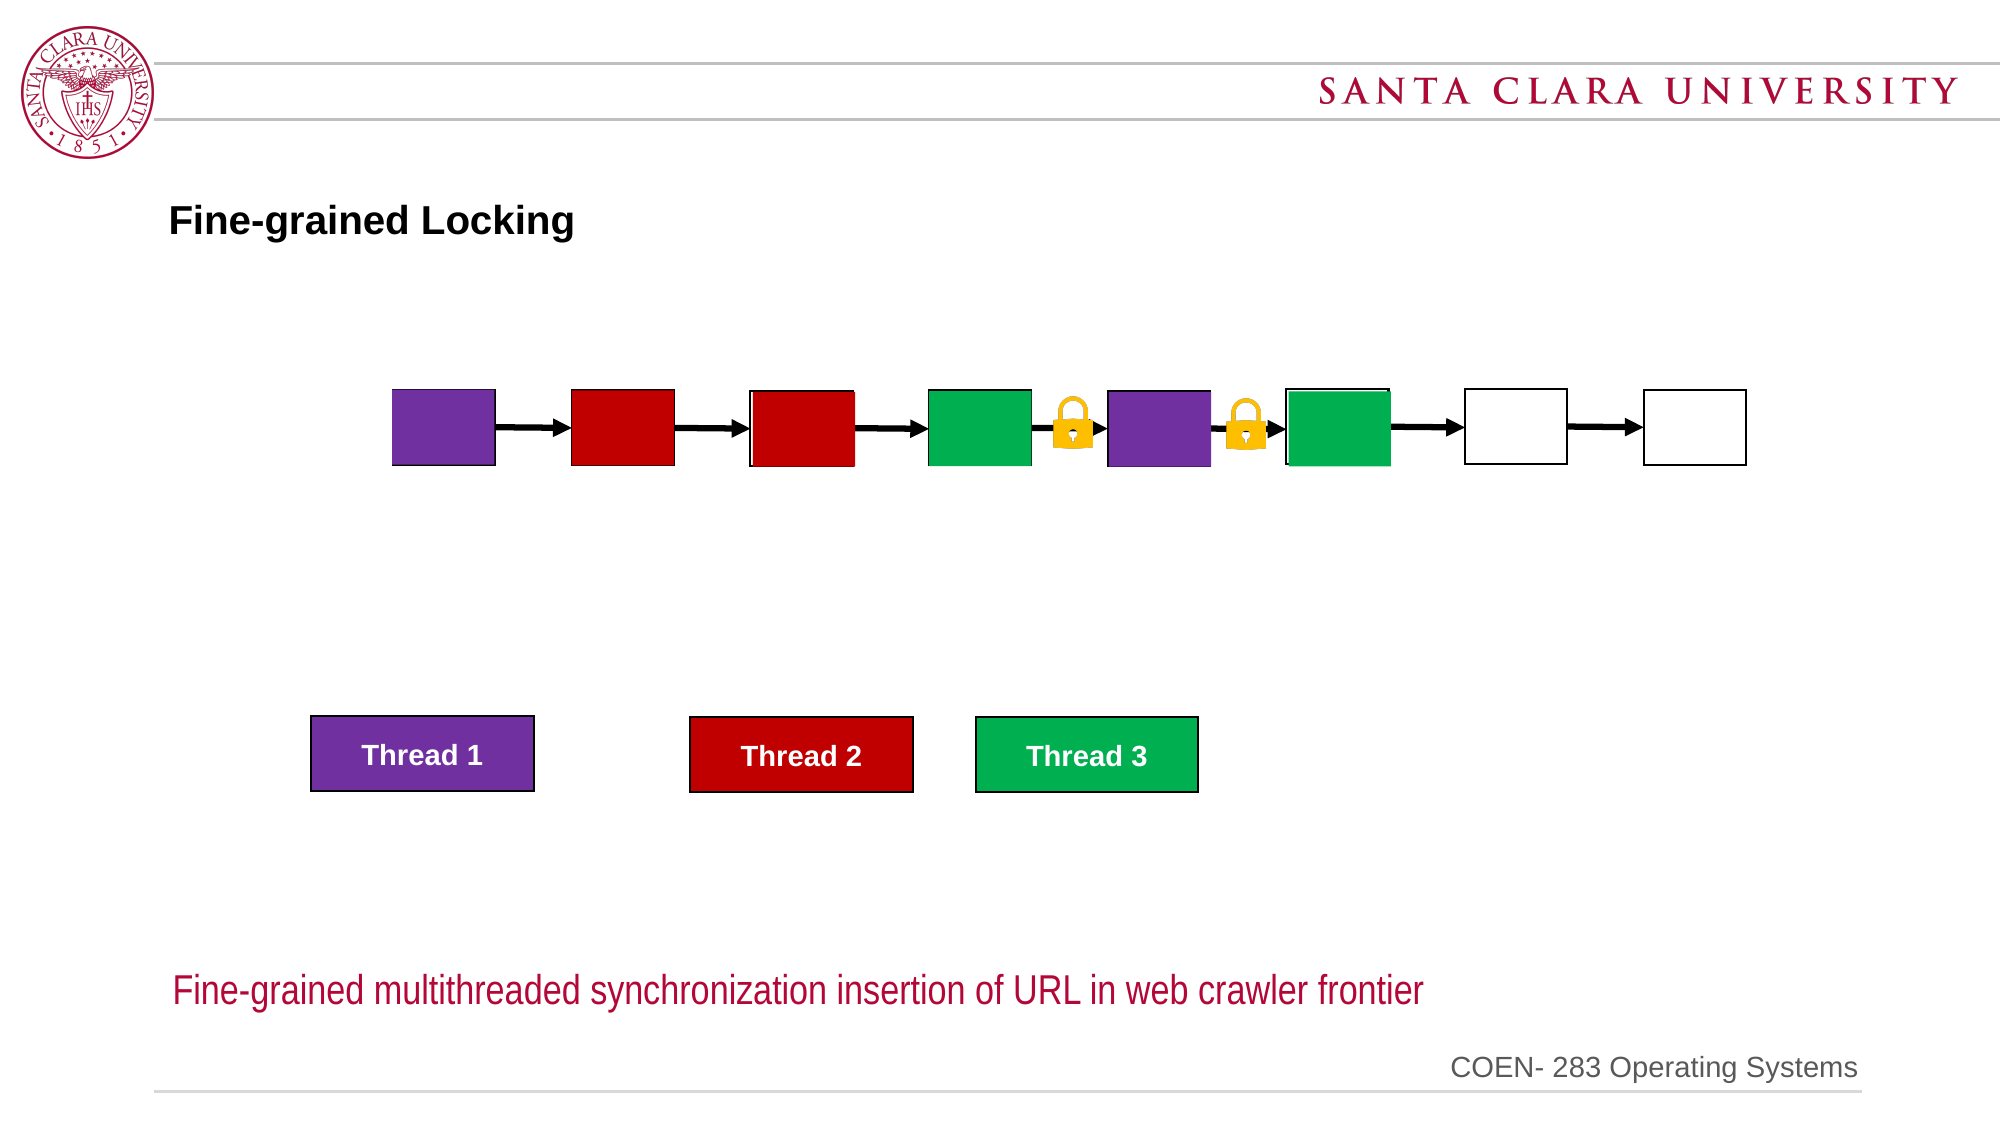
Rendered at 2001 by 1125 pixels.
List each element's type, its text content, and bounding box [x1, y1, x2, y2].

text_box Thread 1 [310, 715, 535, 792]
text_box Fine-grained multithreaded synchronization insertion of URL in web crawler frontier [157, 955, 1906, 1020]
text_box Thread 3 [975, 716, 1199, 793]
list COEN- 283 Operating Systems [1238, 1026, 1874, 1092]
picture [21, 26, 154, 159]
title Fine-grained Locking [153, 191, 1863, 251]
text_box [393, 389, 1746, 467]
text_box Thread 2 [689, 716, 914, 793]
picture [1039, 388, 1107, 457]
picture [1212, 390, 1280, 458]
picture [1320, 77, 1958, 104]
